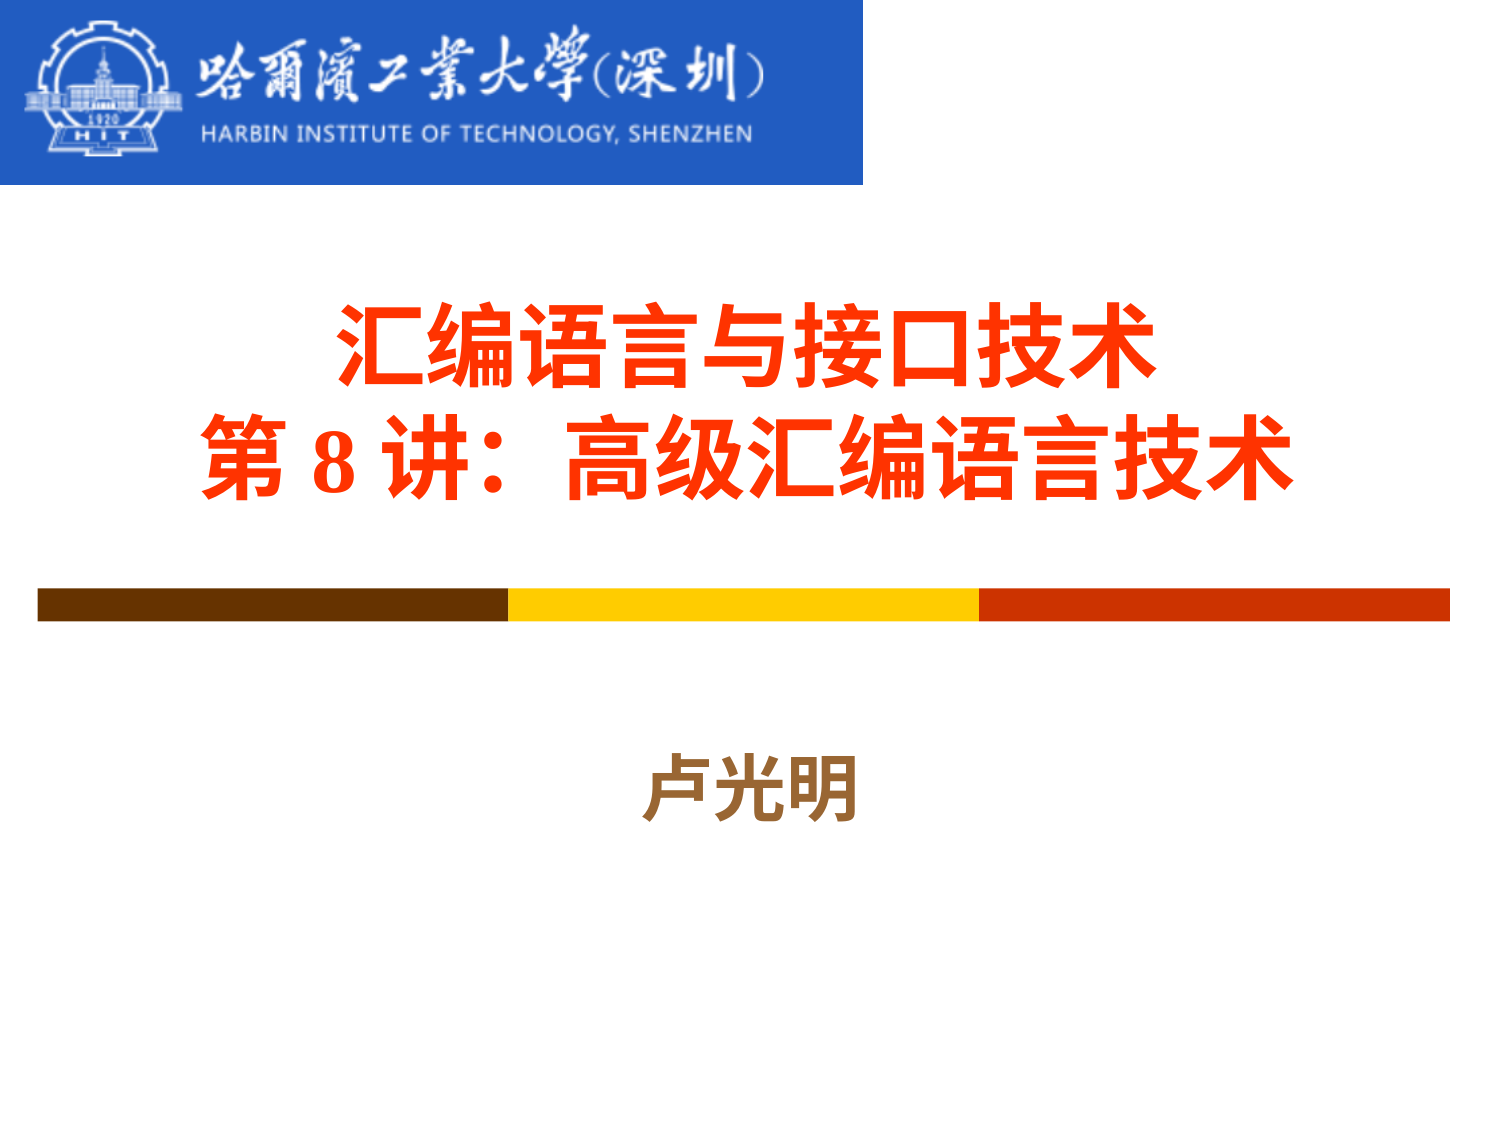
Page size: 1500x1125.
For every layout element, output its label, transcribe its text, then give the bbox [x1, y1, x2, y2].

text_box 汇编语言与接口技术 第8讲：高级汇编语言技术 [17, 302, 1477, 518]
subtitle 卢光明 [58, 751, 1442, 842]
picture [0, 0, 864, 185]
